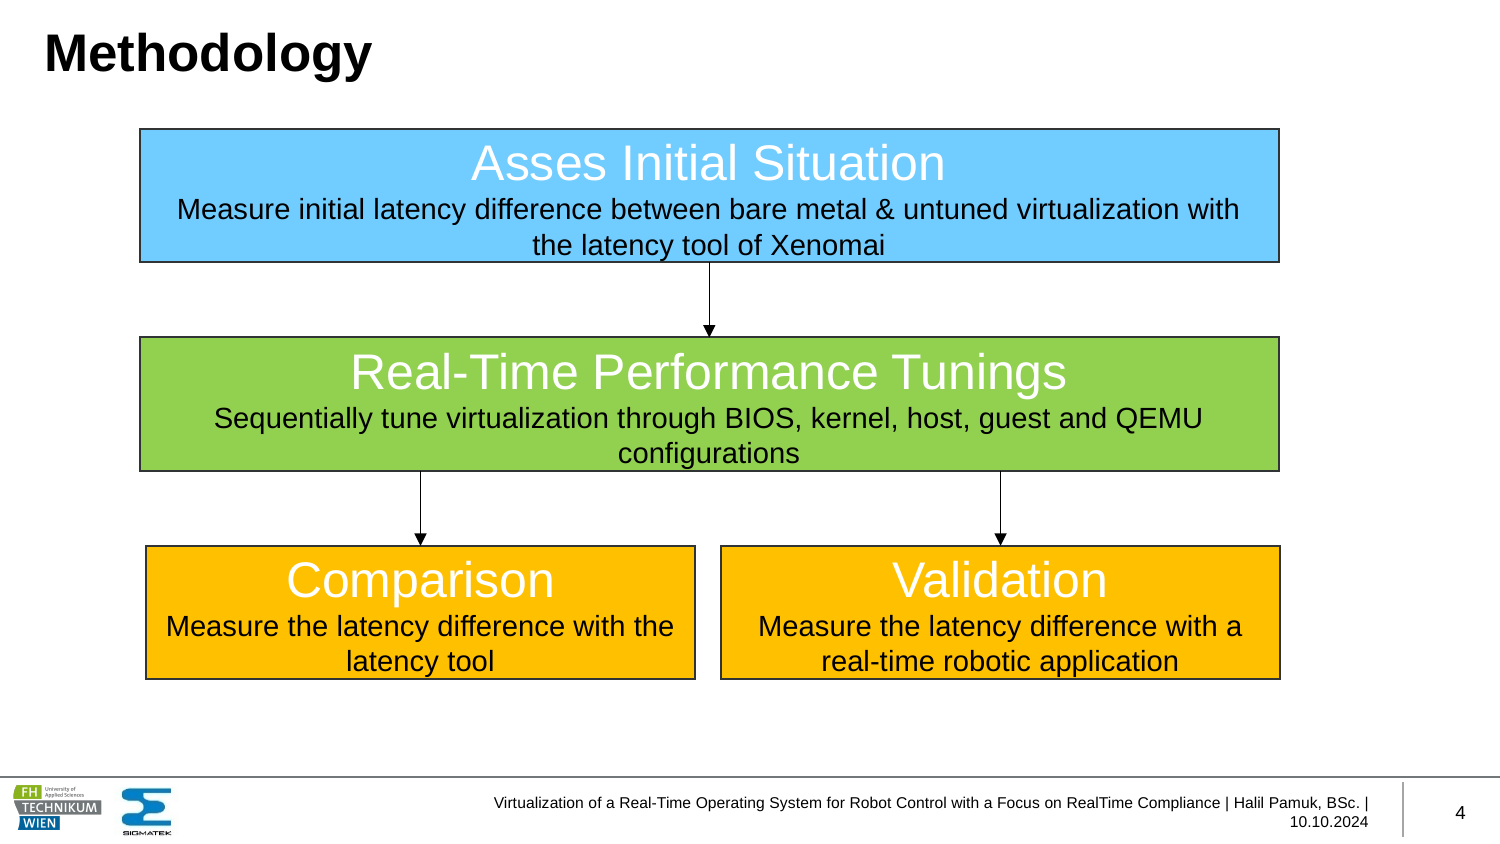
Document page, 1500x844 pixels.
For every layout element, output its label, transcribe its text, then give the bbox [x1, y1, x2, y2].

text_box Asses Initial Situation Measure initial latency difference between bare metal & untuned virtualization with the latency tool of Xenomai [139, 128, 1280, 263]
title Methodology [29, 18, 1469, 91]
text_box Comparison Measure the latency difference with the latency tool [145, 545, 696, 680]
text_box Validation Measure the latency difference with a real-time robotic application [720, 545, 1281, 680]
picture [0, 771, 179, 844]
footer Virtualization of a Real-Time Operating System for Robot Control with a Focus on RealTime Compliance | Halil Pamuk, BSc. | 10.10.2024 [404, 789, 1384, 835]
slide_number 4 [1401, 789, 1481, 835]
list [29, 99, 1469, 760]
text_box Real-Time Performance Tunings Sequentially tune virtualization through BIOS, kernel, host, guest and QEMU configurations [139, 336, 1280, 472]
